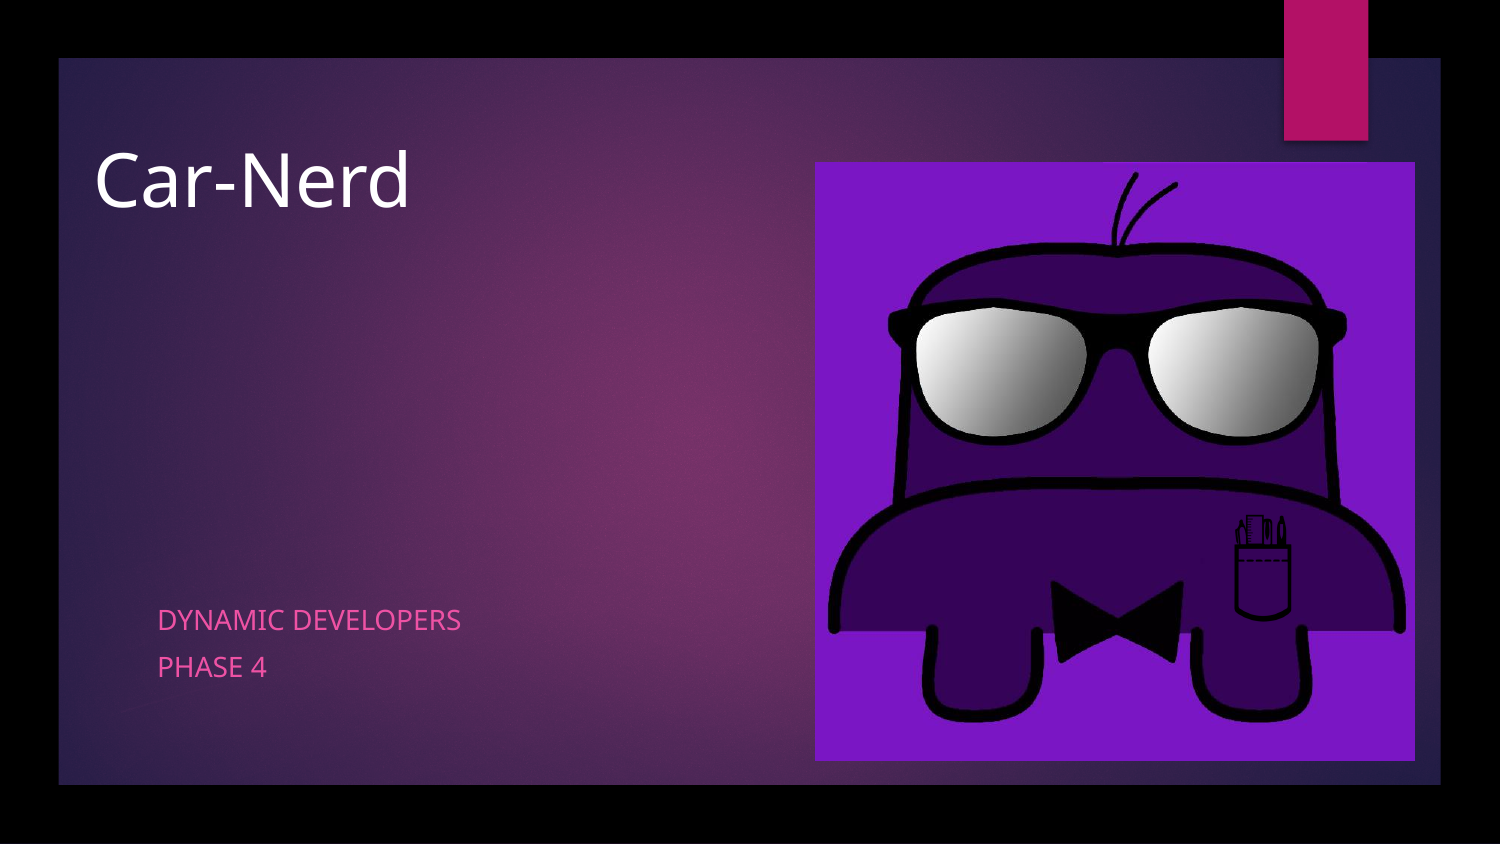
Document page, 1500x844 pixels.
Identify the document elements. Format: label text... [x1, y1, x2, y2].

title Car-Nerd [78, 77, 711, 277]
subtitle DYNAMIC DEVELOPERS PHASE 4 [142, 587, 810, 694]
picture [59, 58, 1440, 785]
